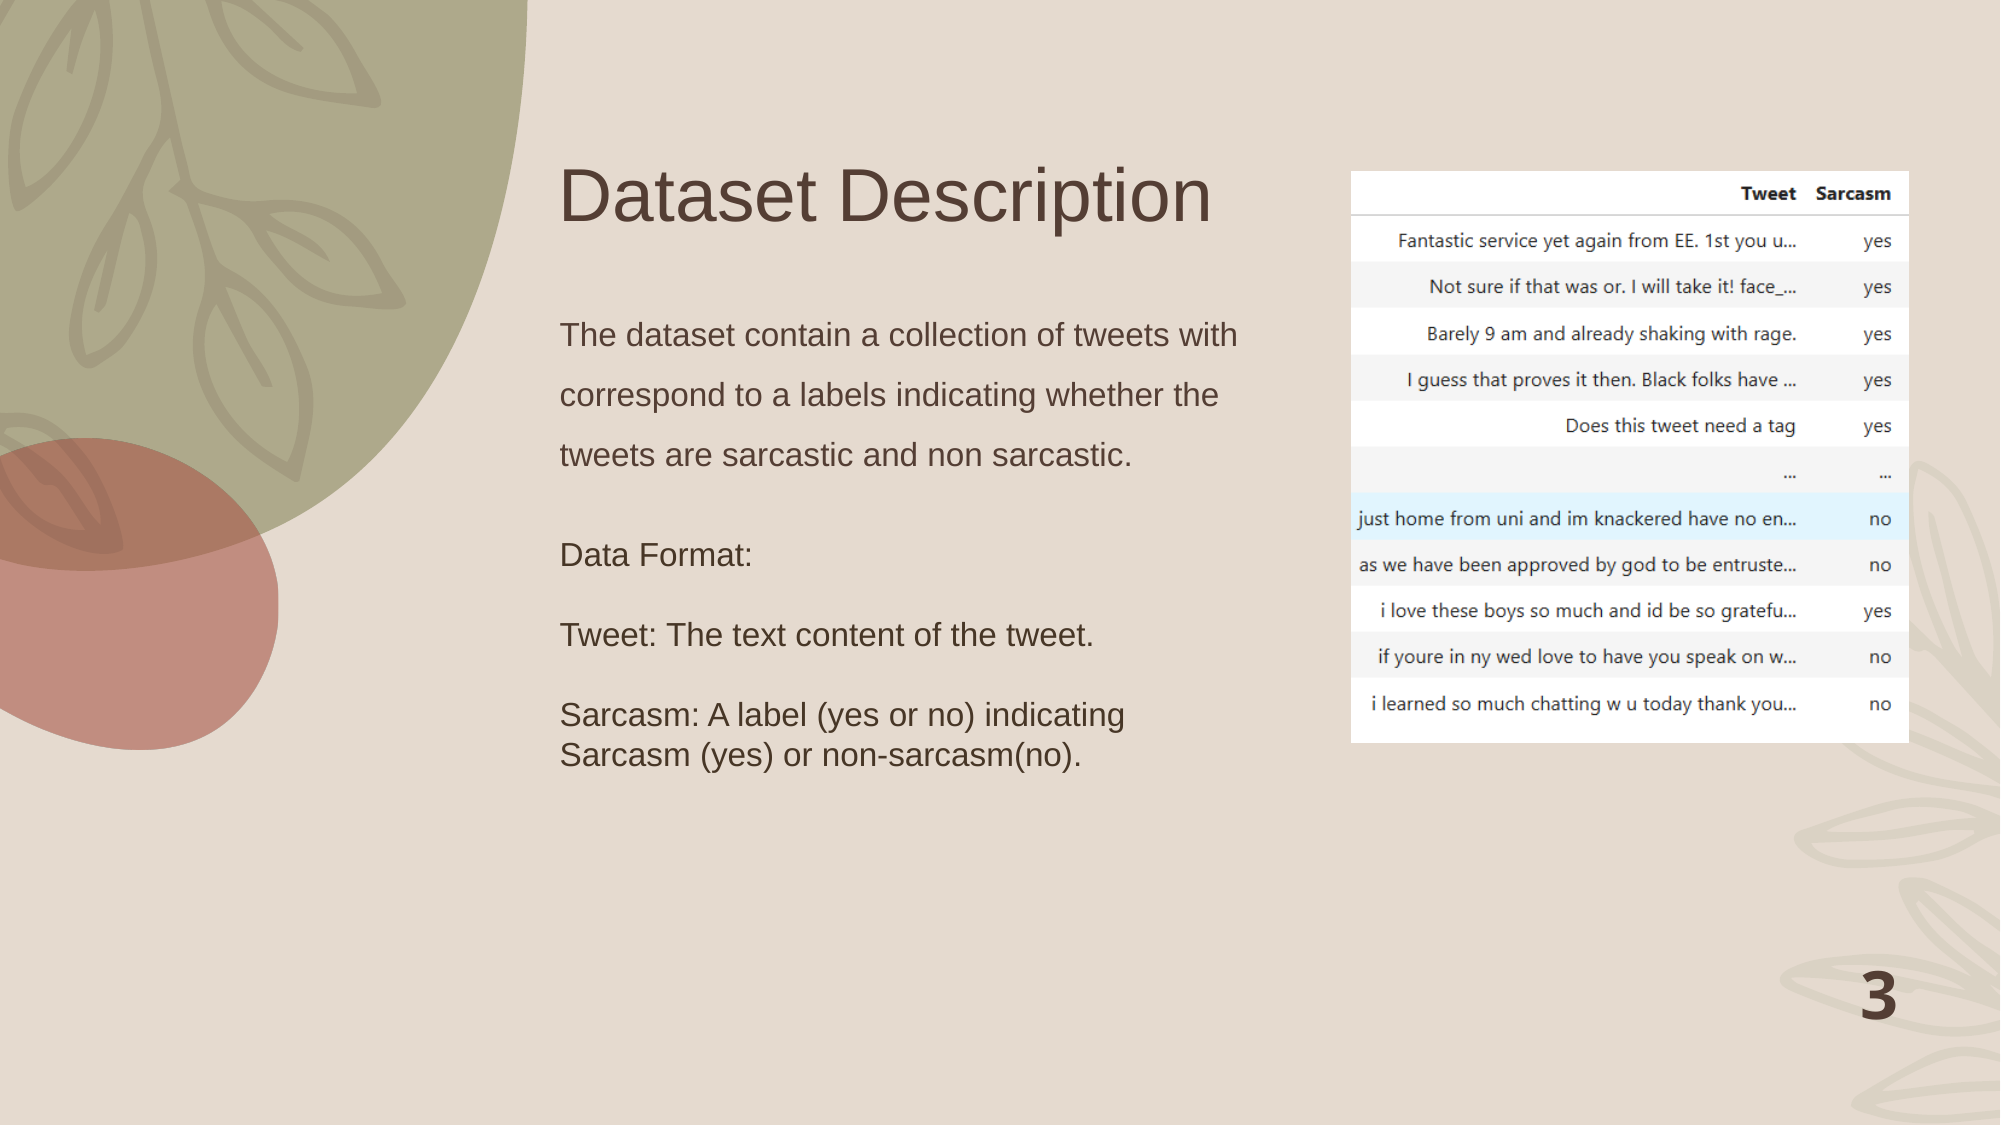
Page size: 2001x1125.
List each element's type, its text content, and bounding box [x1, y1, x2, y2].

picture [1351, 171, 1909, 743]
picture [0, 438, 279, 750]
title Dataset Description [247, 114, 1525, 245]
text_box 3 [1775, 865, 1985, 1125]
text_box The dataset contain a collection of tweets with correspond to a labels indicating whether the tweets are sarcastic and non sarcastic. Data Format: Tweet: The text content of the tweet. Sarcasm: A label (yes or no) indicating Sarcasm (yes) or non-sarcasm(no). [544, 286, 1283, 840]
